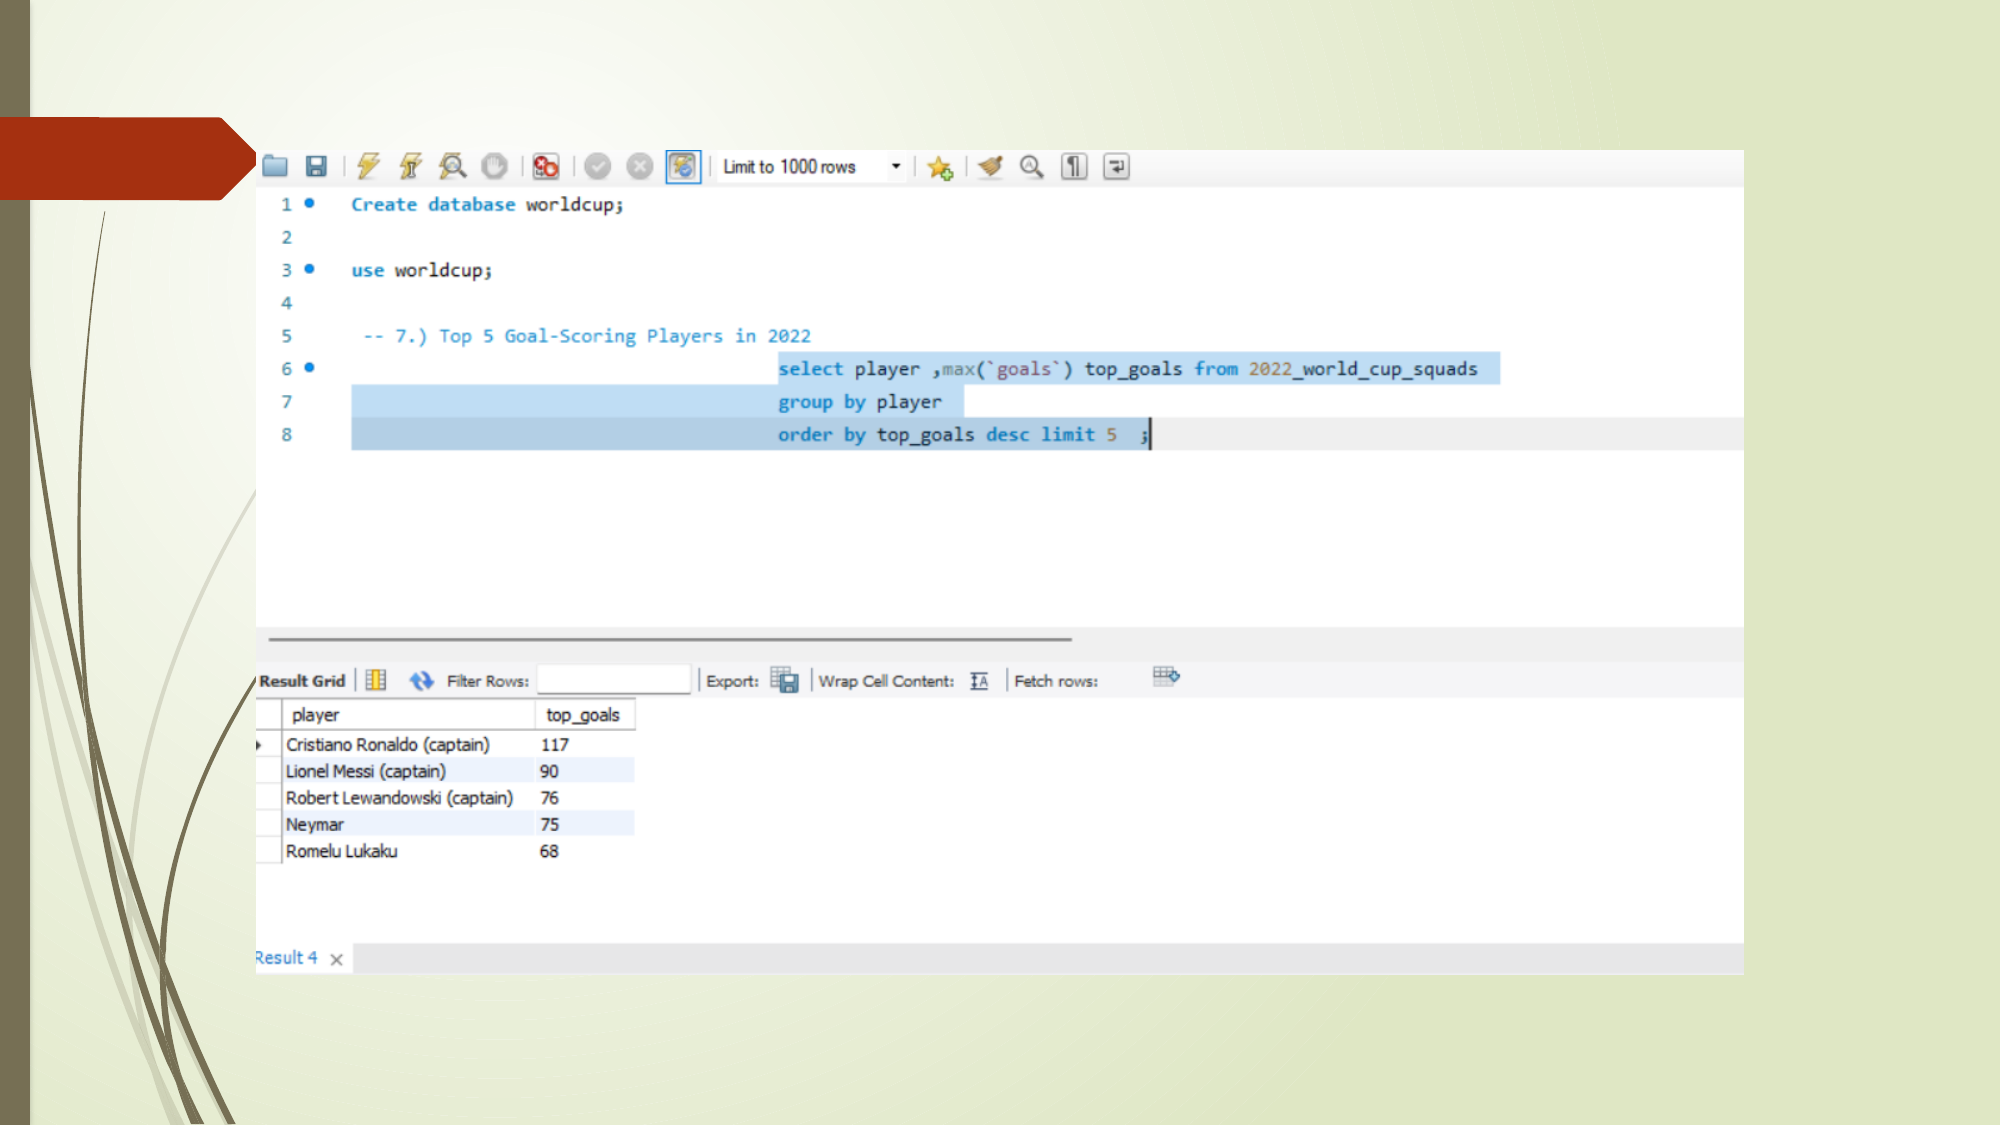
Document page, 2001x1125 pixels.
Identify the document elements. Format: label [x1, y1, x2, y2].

picture [255, 150, 1745, 975]
